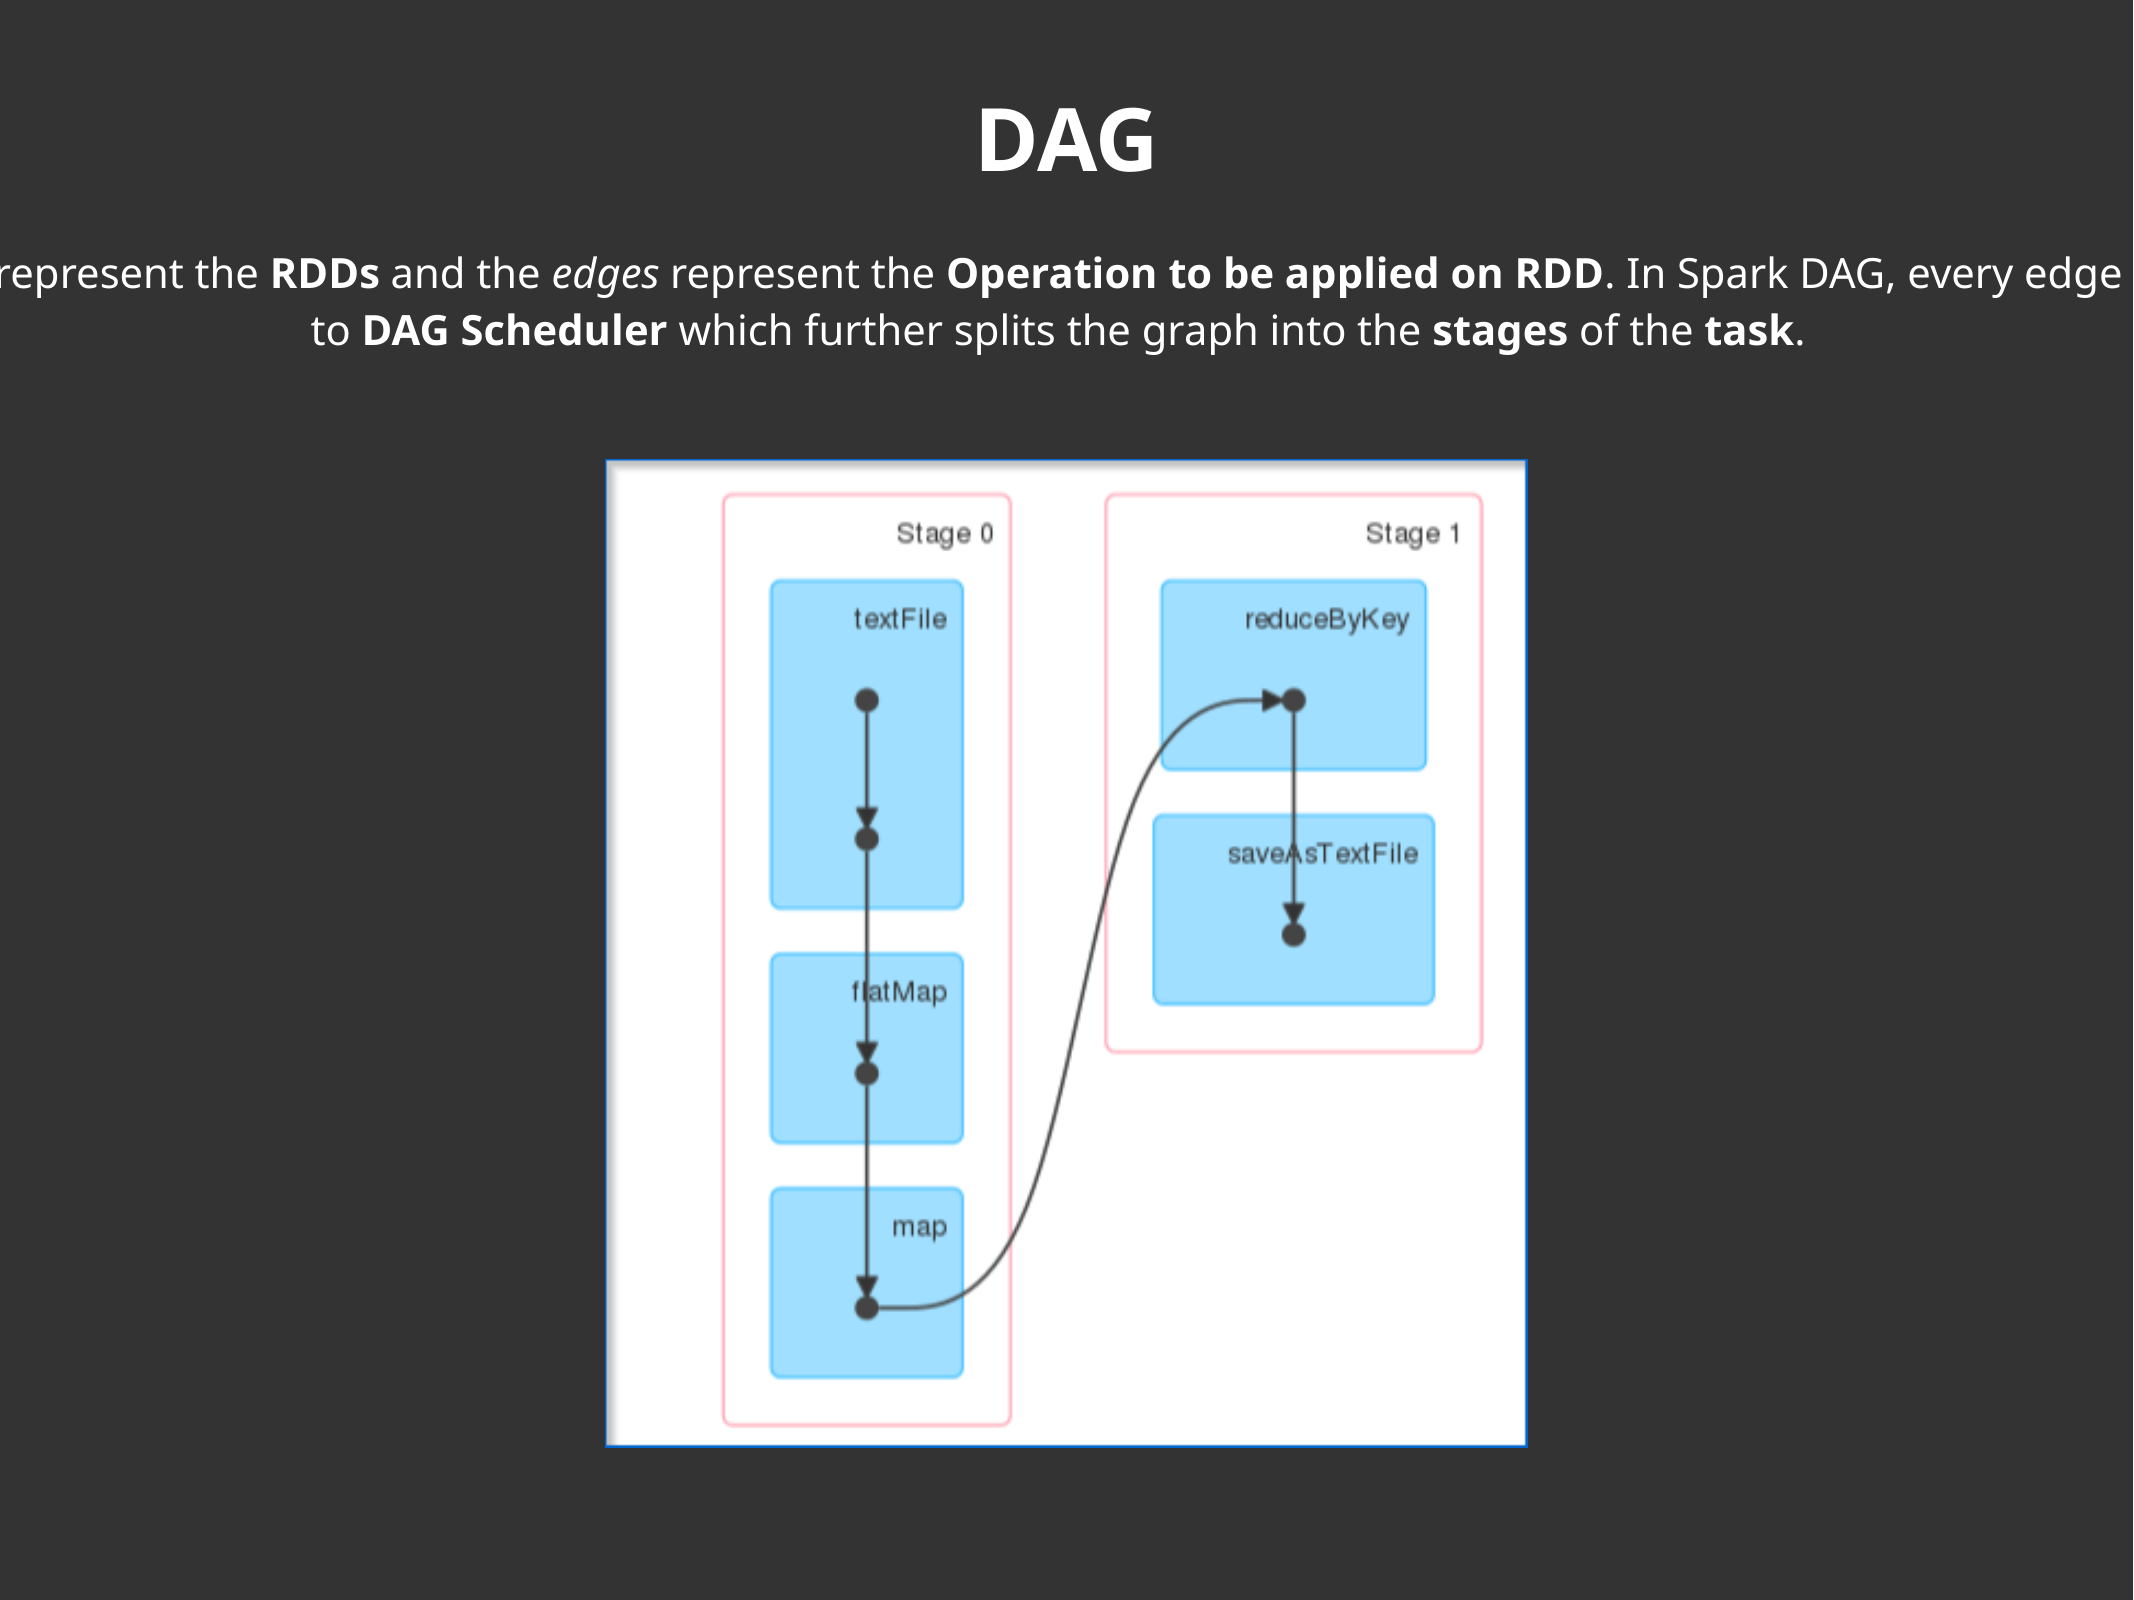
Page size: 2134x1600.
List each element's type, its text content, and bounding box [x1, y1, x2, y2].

picture [605, 459, 1528, 1448]
text_box DAG [965, 76, 1168, 198]
text_box (Directed Acyclic Graph) DAG in Apache Spark is a set of Vertices and Edges, where vertices represent the RDDs and the edges represent the Operation to be applied on RDD. In Spark DAG, every edge directs from earlier to later in the sequence. On the calling of Action, the created DAG submits to DAG Scheduler which further splits the graph into the stages of the task. [0, 238, 2134, 362]
